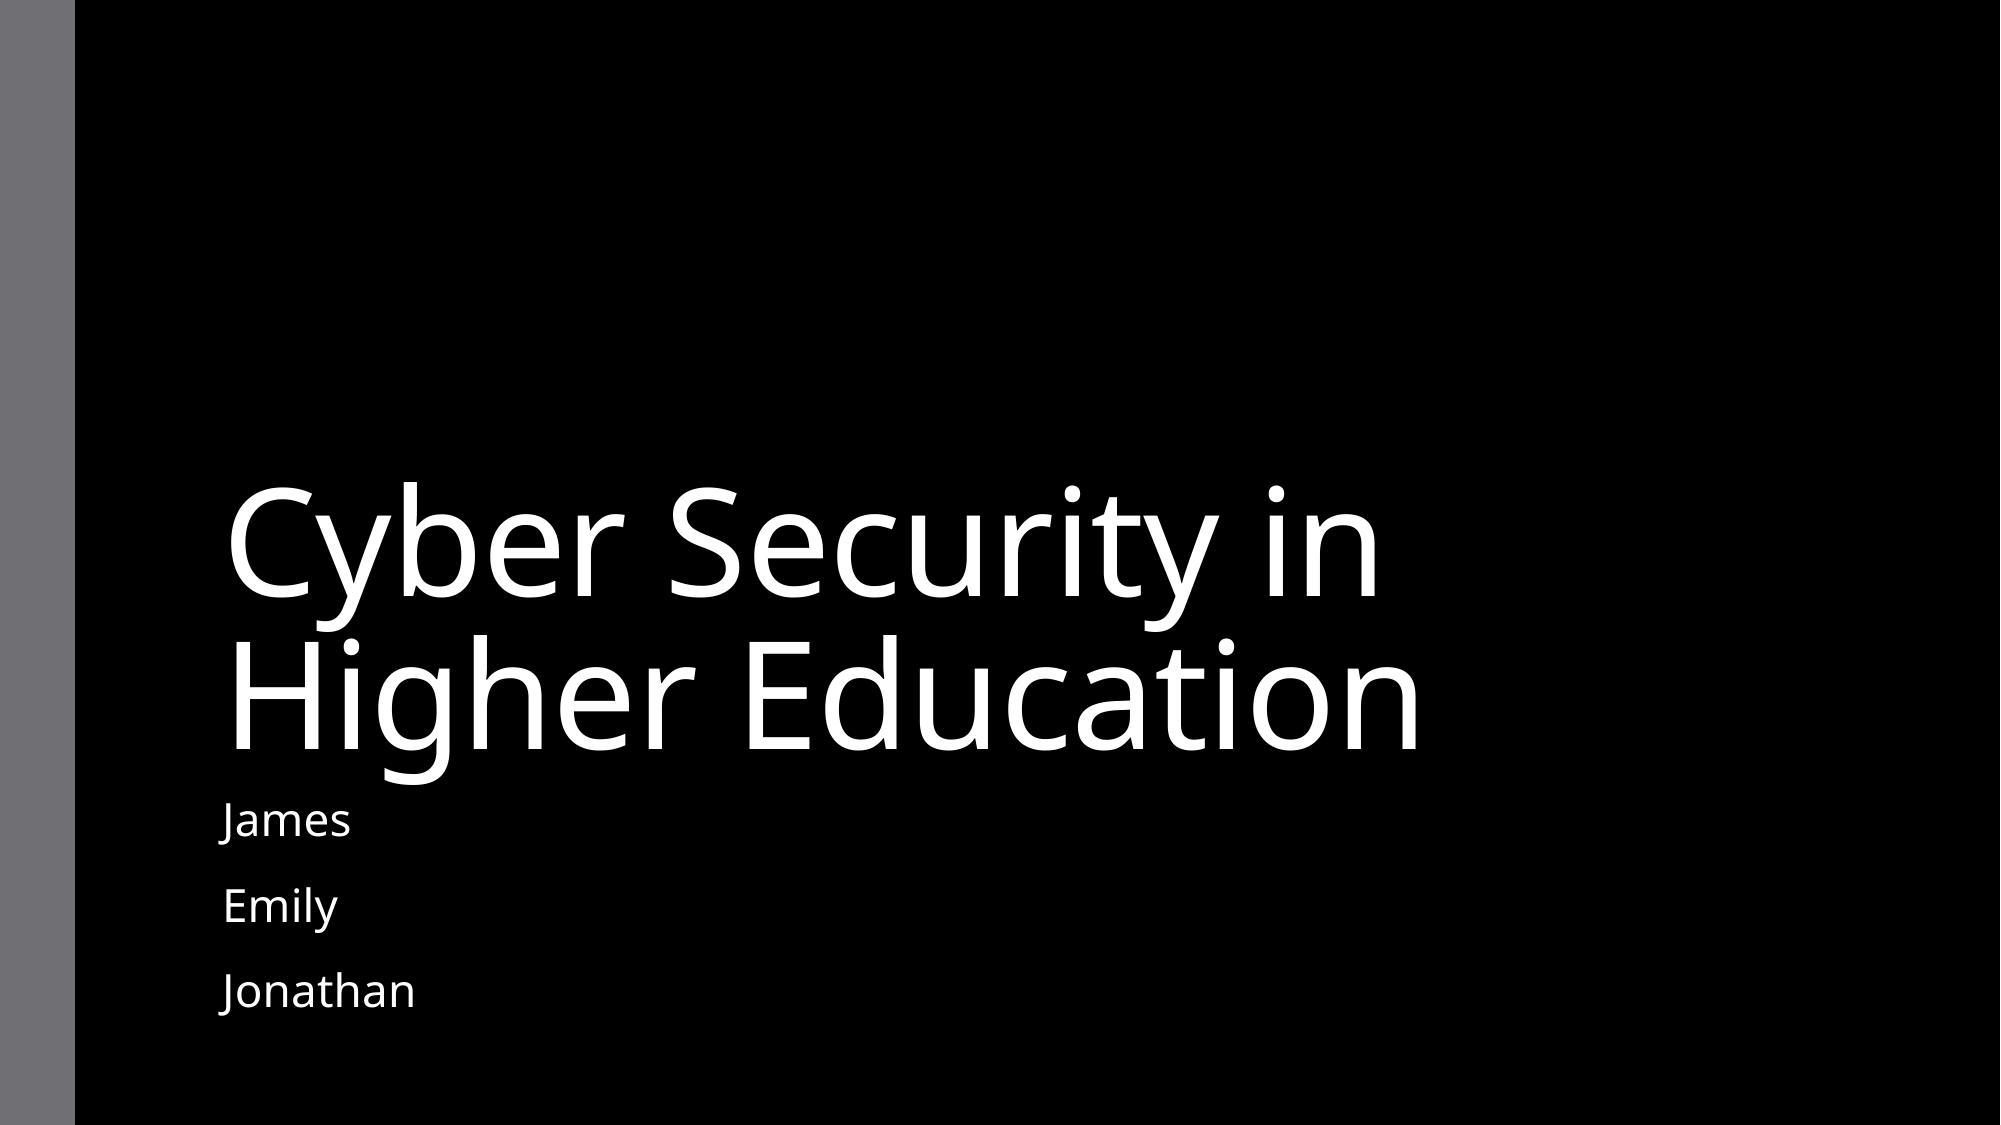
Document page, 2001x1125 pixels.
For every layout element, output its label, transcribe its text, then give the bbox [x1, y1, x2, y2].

subtitle James Emily Jonathan [206, 787, 1752, 1065]
title Cyber Security in Higher Education [206, 124, 1752, 787]
